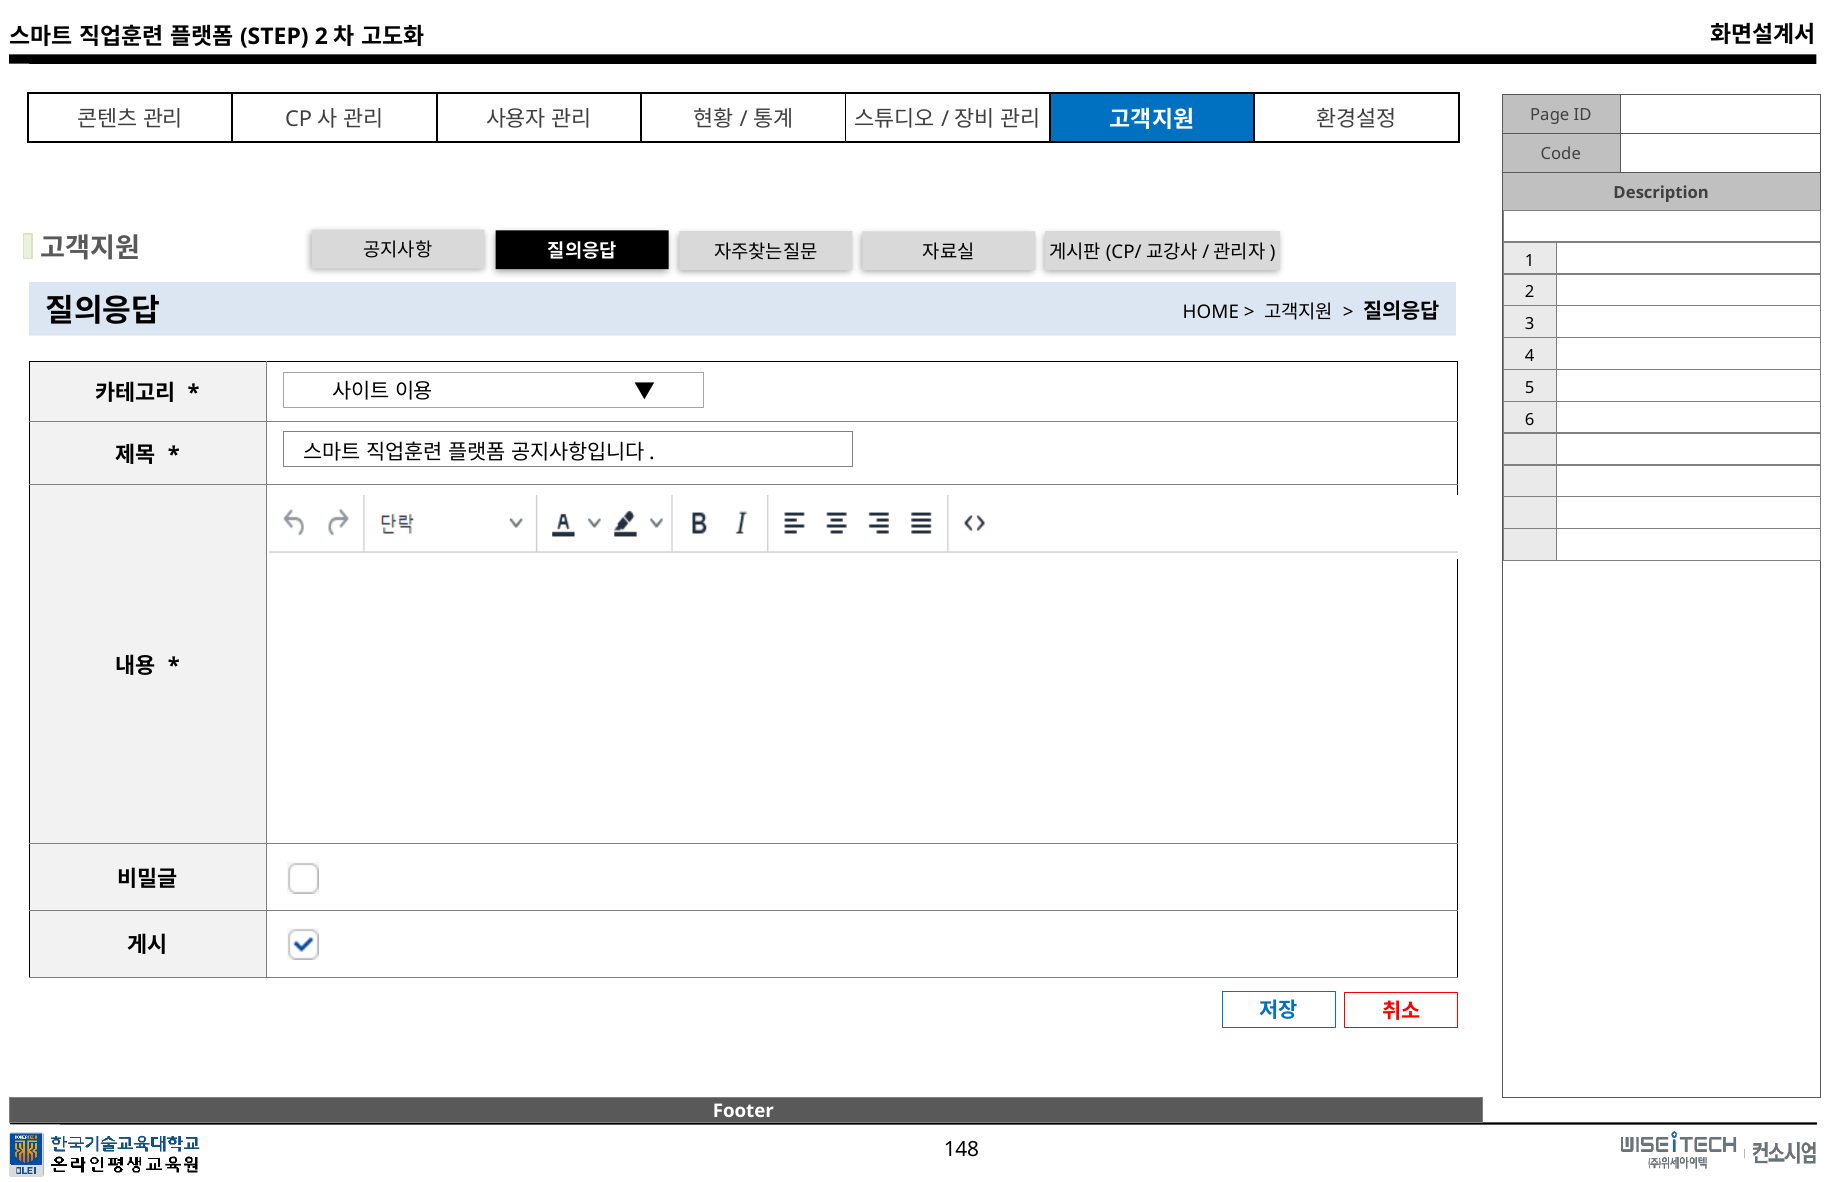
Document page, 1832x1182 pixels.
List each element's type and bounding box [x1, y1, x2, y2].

table_cell [1504, 275, 1556, 305]
table_cell [1557, 370, 1820, 401]
table_cell [1557, 434, 1820, 464]
text_box [278, 429, 1194, 472]
text_box [1342, 990, 1460, 1030]
table_cell [1557, 243, 1820, 273]
table_cell [1504, 338, 1556, 369]
text_box [1220, 990, 1337, 1029]
table_cell [1557, 338, 1820, 369]
table_cell [1557, 402, 1820, 432]
table_cell [30, 911, 266, 977]
table_cell [1504, 497, 1556, 528]
picture [1612, 1125, 1821, 1178]
table_cell [1504, 434, 1556, 464]
table_cell [30, 422, 266, 484]
table_cell [30, 844, 266, 910]
table_cell [267, 911, 1457, 977]
picture [286, 928, 319, 961]
table_cell [1504, 243, 1556, 273]
table_cell [1557, 275, 1820, 305]
text_box [7, 1095, 1484, 1124]
table_cell [1504, 529, 1556, 560]
text_box [862, 231, 1036, 271]
text_box [21, 222, 262, 272]
picture [269, 495, 1458, 560]
table_cell [1557, 529, 1820, 560]
table_cell [1504, 306, 1556, 337]
table_cell [1504, 402, 1556, 432]
picture [0, 1126, 214, 1180]
table_cell [1557, 497, 1820, 528]
table_header [30, 362, 266, 421]
table_cell [1557, 466, 1820, 496]
table_cell [1504, 466, 1556, 496]
table_header [1504, 211, 1820, 241]
table_cell [267, 485, 1457, 843]
table_cell [267, 844, 1457, 910]
table_cell [1504, 370, 1556, 401]
table_cell [1557, 306, 1820, 337]
text_box [1045, 231, 1281, 271]
picture [286, 862, 319, 895]
table_cell [267, 422, 1457, 484]
text_box [495, 230, 669, 270]
text_box [679, 231, 853, 271]
text_box [311, 229, 485, 269]
text_box [29, 282, 1456, 336]
table_cell [30, 485, 266, 843]
text_box [282, 370, 706, 410]
table_header [267, 362, 1457, 421]
